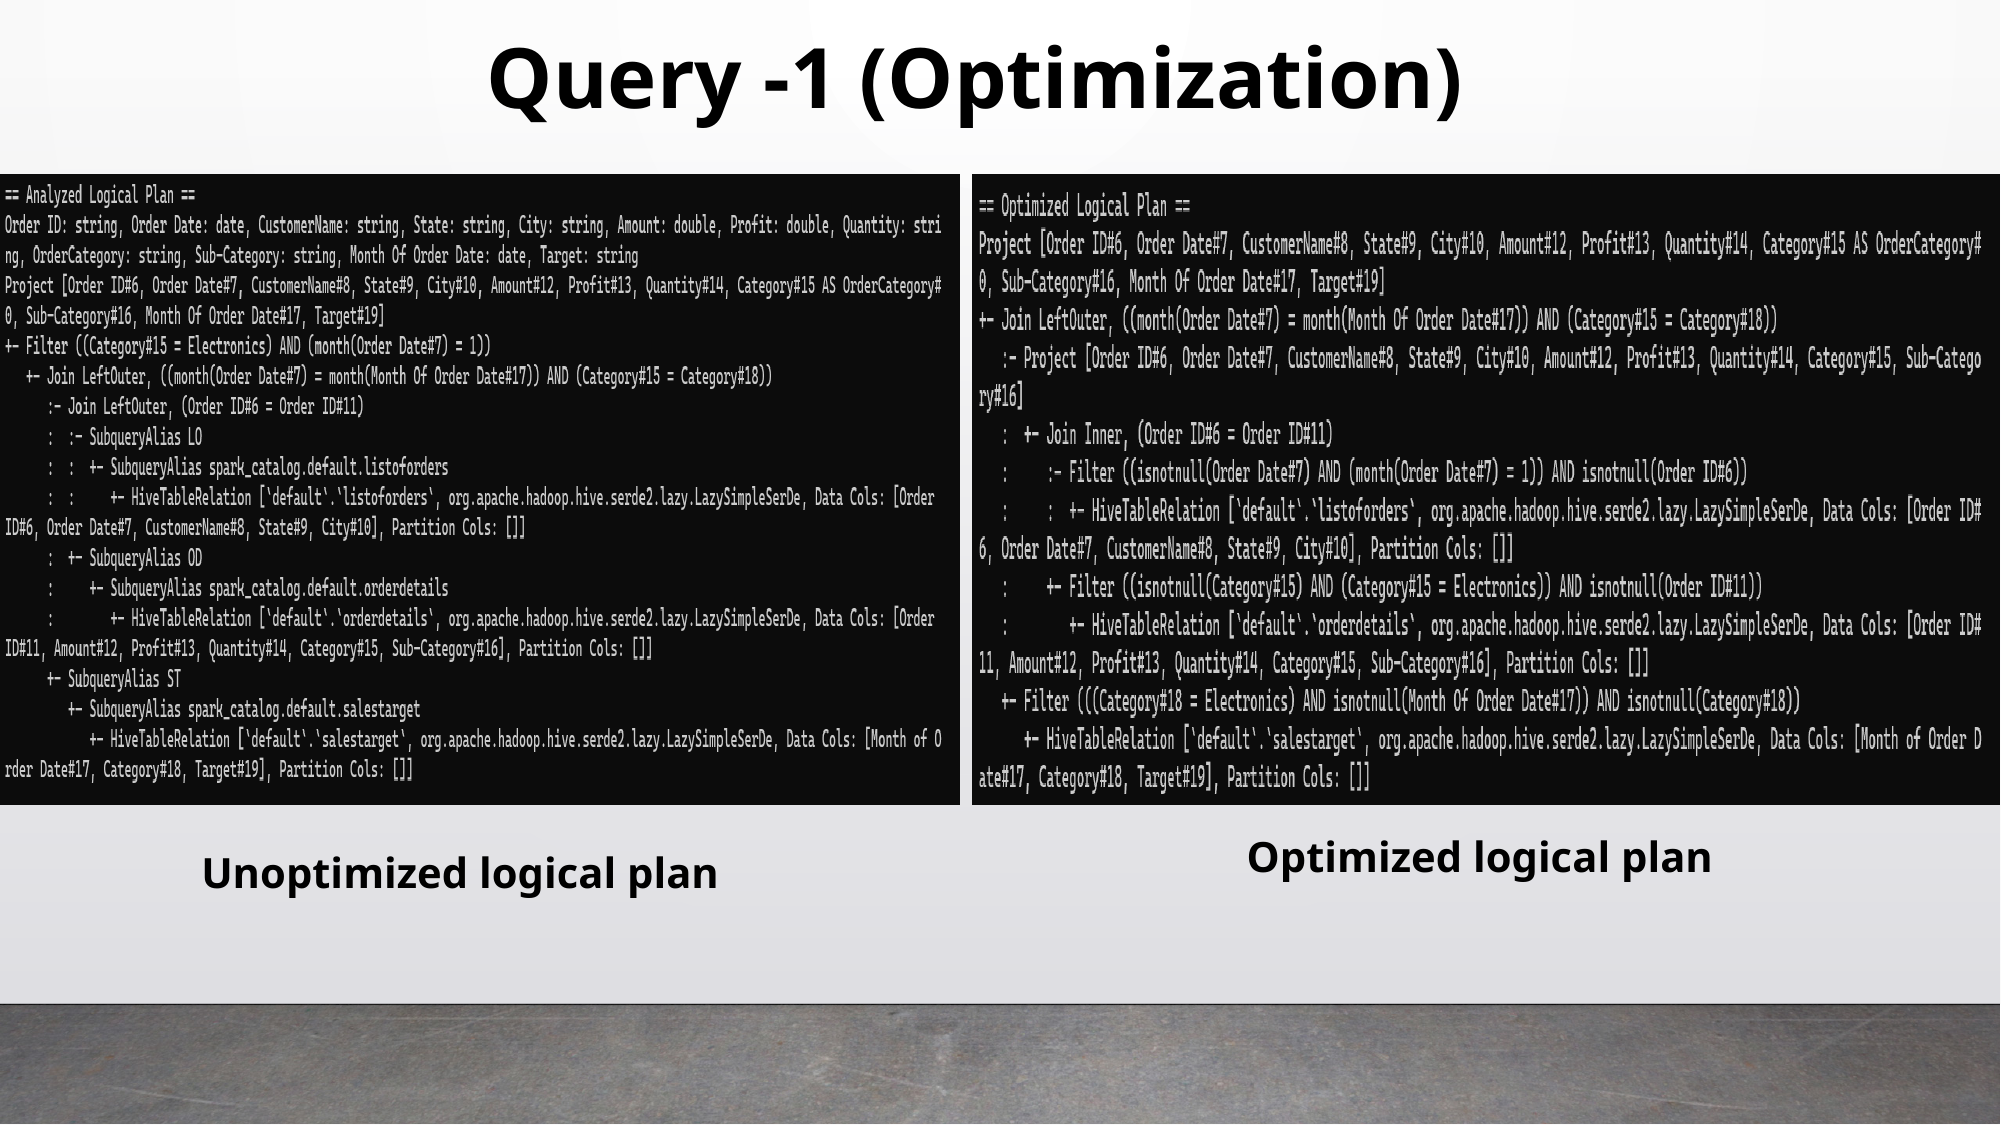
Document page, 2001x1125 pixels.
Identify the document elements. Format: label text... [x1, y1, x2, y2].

picture [0, 174, 961, 806]
picture [0, 1004, 2000, 1124]
text_box Optimized logical plan [1111, 823, 1849, 888]
text_box Unoptimized logical plan [91, 839, 829, 905]
picture [972, 174, 2000, 806]
text_box Query -1 (Optimization) [472, 17, 1635, 133]
